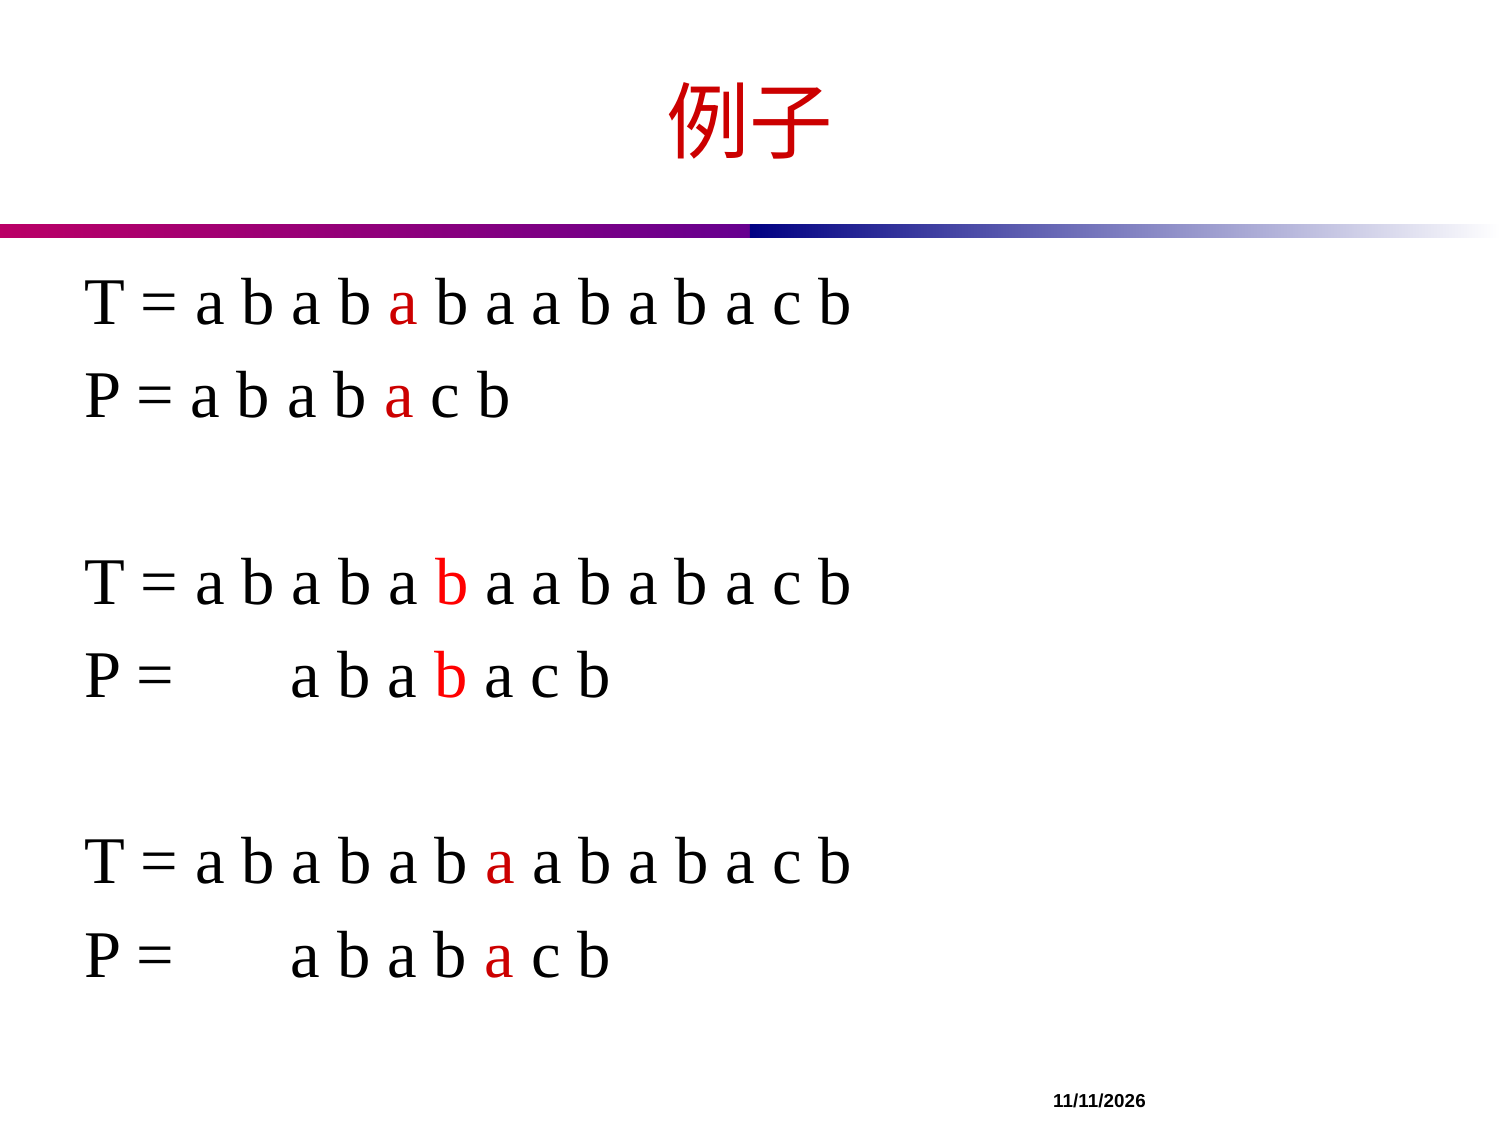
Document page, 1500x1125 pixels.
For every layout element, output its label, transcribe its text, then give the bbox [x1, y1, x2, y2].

footer [75, 1074, 1425, 1125]
title 例子 [74, 37, 1426, 201]
list T = a b a b a b a a b a b a c b P = a b a b a c b T = a b a b a b a a b a b a c b P = a b a b a c b T = a b a b a b a a b a b a c b P = a b a b a c b [69, 249, 1420, 1026]
